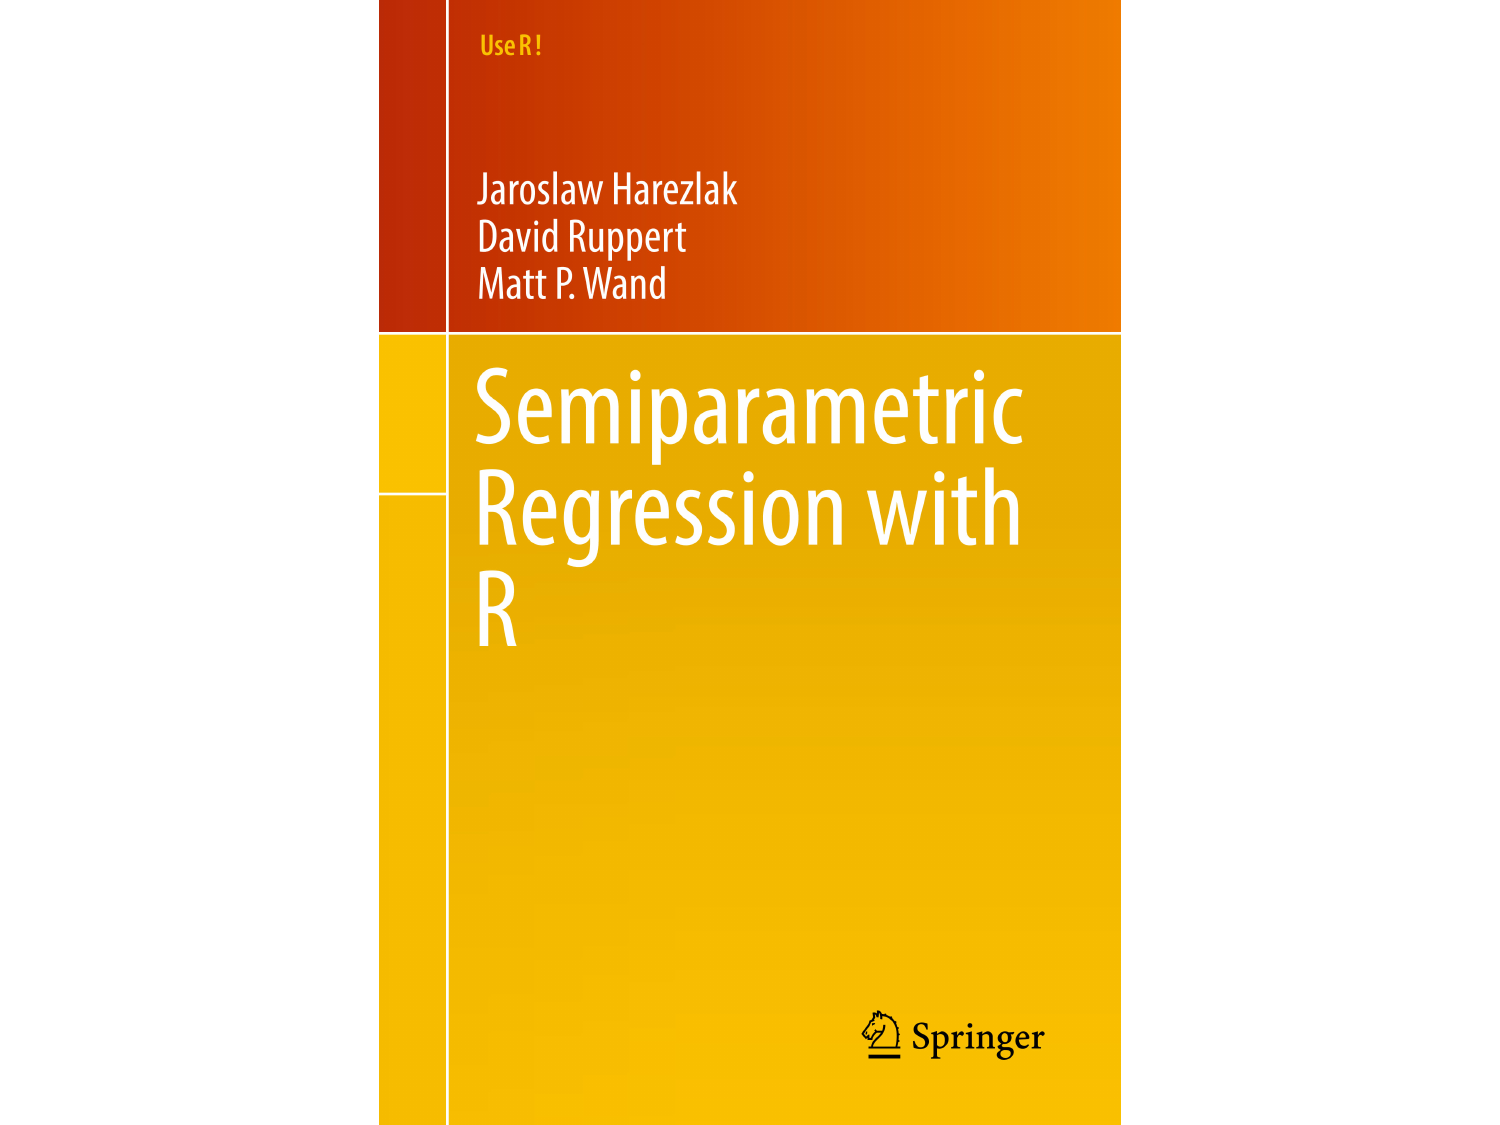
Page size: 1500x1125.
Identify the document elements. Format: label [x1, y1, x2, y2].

picture [378, 0, 1121, 1125]
